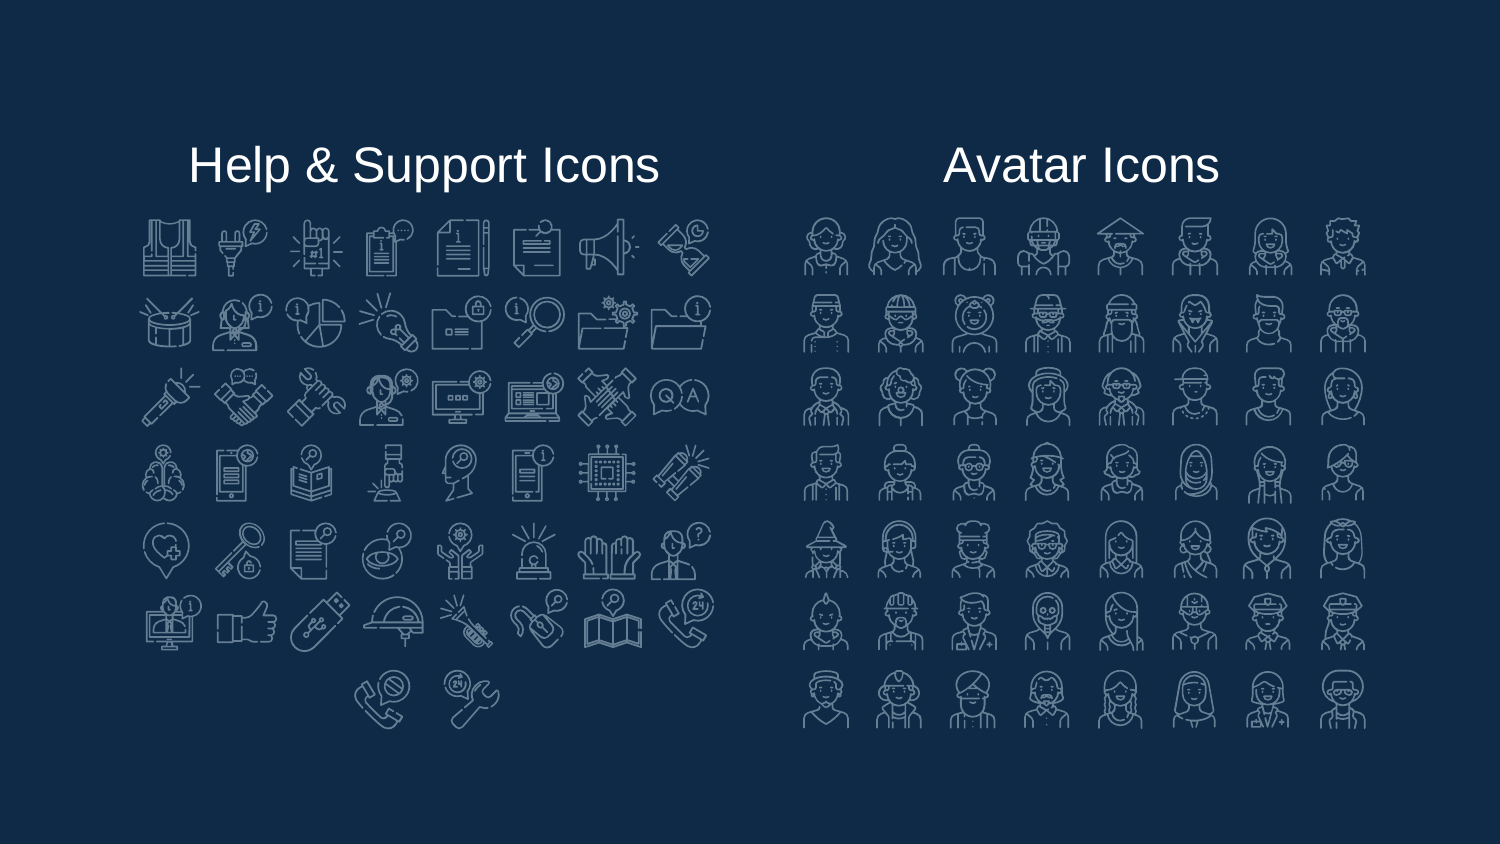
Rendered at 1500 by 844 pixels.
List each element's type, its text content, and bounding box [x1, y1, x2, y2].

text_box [1096, 217, 1145, 276]
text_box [367, 444, 404, 502]
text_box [441, 444, 478, 502]
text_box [1098, 293, 1145, 354]
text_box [439, 594, 494, 649]
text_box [1099, 519, 1144, 579]
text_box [802, 591, 850, 651]
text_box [1245, 367, 1292, 426]
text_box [1172, 293, 1219, 354]
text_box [1247, 445, 1292, 505]
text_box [211, 293, 273, 352]
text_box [1245, 592, 1291, 651]
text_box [657, 588, 715, 649]
text_box [216, 600, 278, 644]
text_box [949, 670, 996, 729]
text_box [867, 216, 923, 276]
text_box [1024, 293, 1072, 354]
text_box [650, 521, 712, 581]
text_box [951, 591, 998, 651]
text_box [577, 367, 637, 427]
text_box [289, 591, 351, 653]
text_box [1025, 519, 1070, 579]
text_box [877, 519, 922, 579]
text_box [952, 443, 996, 502]
text_box [287, 367, 347, 427]
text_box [504, 296, 567, 349]
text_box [1171, 216, 1219, 276]
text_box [138, 297, 200, 348]
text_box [1246, 670, 1290, 729]
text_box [877, 293, 924, 354]
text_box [1174, 443, 1218, 501]
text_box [142, 522, 190, 580]
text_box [804, 216, 849, 276]
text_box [1097, 669, 1143, 730]
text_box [951, 293, 998, 354]
text_box Avatar Icons [797, 117, 1369, 197]
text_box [289, 219, 344, 277]
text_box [1319, 669, 1366, 730]
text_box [289, 522, 338, 580]
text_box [1320, 592, 1366, 651]
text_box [577, 295, 639, 350]
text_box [1321, 443, 1365, 501]
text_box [652, 444, 711, 502]
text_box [431, 369, 492, 425]
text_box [1171, 367, 1219, 426]
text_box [358, 292, 419, 353]
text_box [578, 218, 640, 276]
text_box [1016, 217, 1071, 276]
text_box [1319, 217, 1367, 276]
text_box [215, 444, 259, 502]
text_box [353, 669, 412, 730]
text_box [1172, 670, 1216, 729]
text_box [436, 522, 484, 581]
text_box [942, 216, 997, 276]
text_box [649, 378, 710, 416]
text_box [1024, 591, 1071, 651]
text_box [436, 219, 491, 277]
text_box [1242, 517, 1292, 580]
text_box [1248, 217, 1293, 276]
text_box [1098, 366, 1145, 427]
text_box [804, 519, 849, 579]
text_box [803, 293, 850, 354]
text_box Help & Support Icons [139, 117, 711, 197]
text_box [578, 444, 636, 502]
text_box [145, 594, 204, 651]
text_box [1100, 443, 1144, 502]
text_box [431, 295, 493, 350]
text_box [511, 444, 555, 502]
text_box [140, 367, 201, 428]
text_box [802, 669, 850, 729]
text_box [214, 522, 266, 580]
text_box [1319, 517, 1366, 580]
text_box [141, 444, 186, 502]
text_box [576, 535, 642, 580]
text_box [504, 372, 565, 422]
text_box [1319, 293, 1367, 353]
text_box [512, 219, 561, 277]
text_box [878, 443, 922, 501]
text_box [1025, 366, 1071, 427]
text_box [875, 669, 923, 729]
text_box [511, 522, 557, 580]
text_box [508, 588, 569, 649]
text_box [878, 366, 924, 427]
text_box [657, 219, 711, 277]
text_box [1099, 591, 1144, 652]
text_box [951, 520, 996, 579]
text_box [362, 596, 424, 648]
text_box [361, 522, 413, 580]
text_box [803, 367, 850, 427]
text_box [358, 368, 420, 426]
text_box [284, 297, 346, 348]
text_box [953, 367, 998, 426]
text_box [1024, 441, 1070, 502]
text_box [583, 588, 643, 649]
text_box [218, 219, 269, 277]
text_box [213, 367, 274, 427]
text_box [290, 444, 333, 502]
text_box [803, 443, 849, 502]
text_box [1245, 293, 1293, 354]
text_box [443, 669, 500, 730]
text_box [877, 591, 924, 651]
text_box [1173, 520, 1218, 579]
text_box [650, 294, 712, 350]
text_box [143, 219, 197, 277]
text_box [1023, 670, 1070, 729]
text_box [365, 219, 416, 277]
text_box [1171, 592, 1218, 651]
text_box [1321, 367, 1365, 426]
